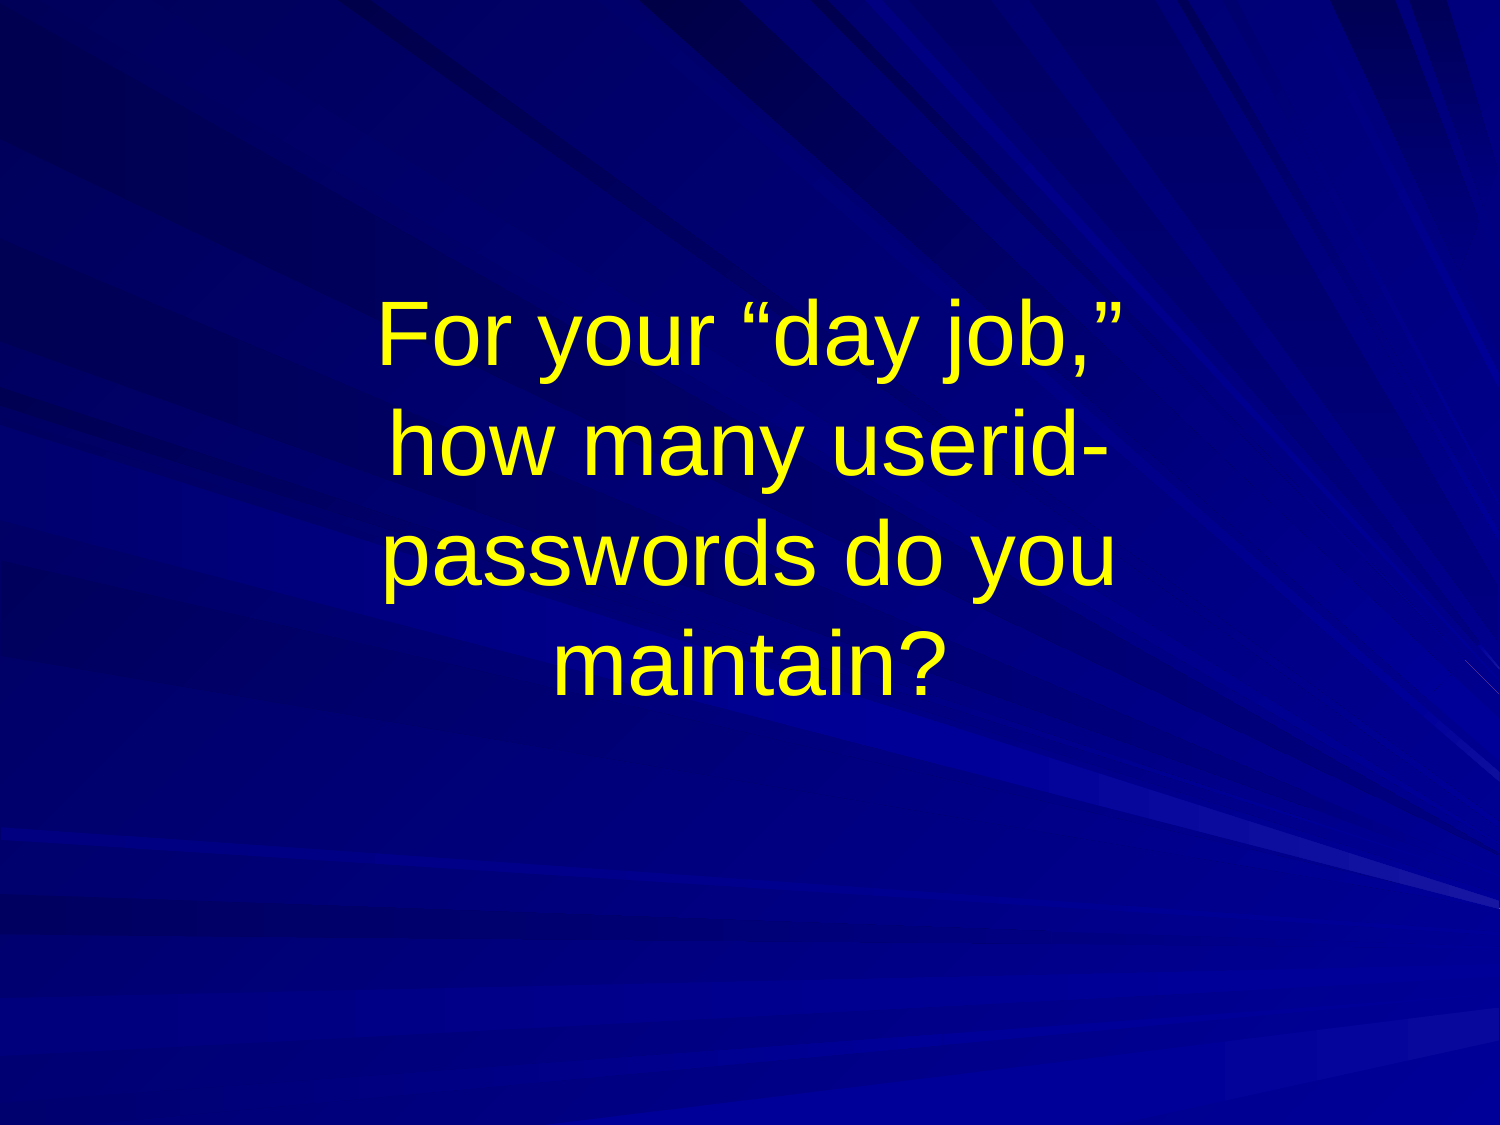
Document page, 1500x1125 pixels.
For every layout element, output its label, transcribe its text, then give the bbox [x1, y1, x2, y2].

title For your “day job,” how many userid-passwords do you maintain? [300, 399, 1200, 588]
